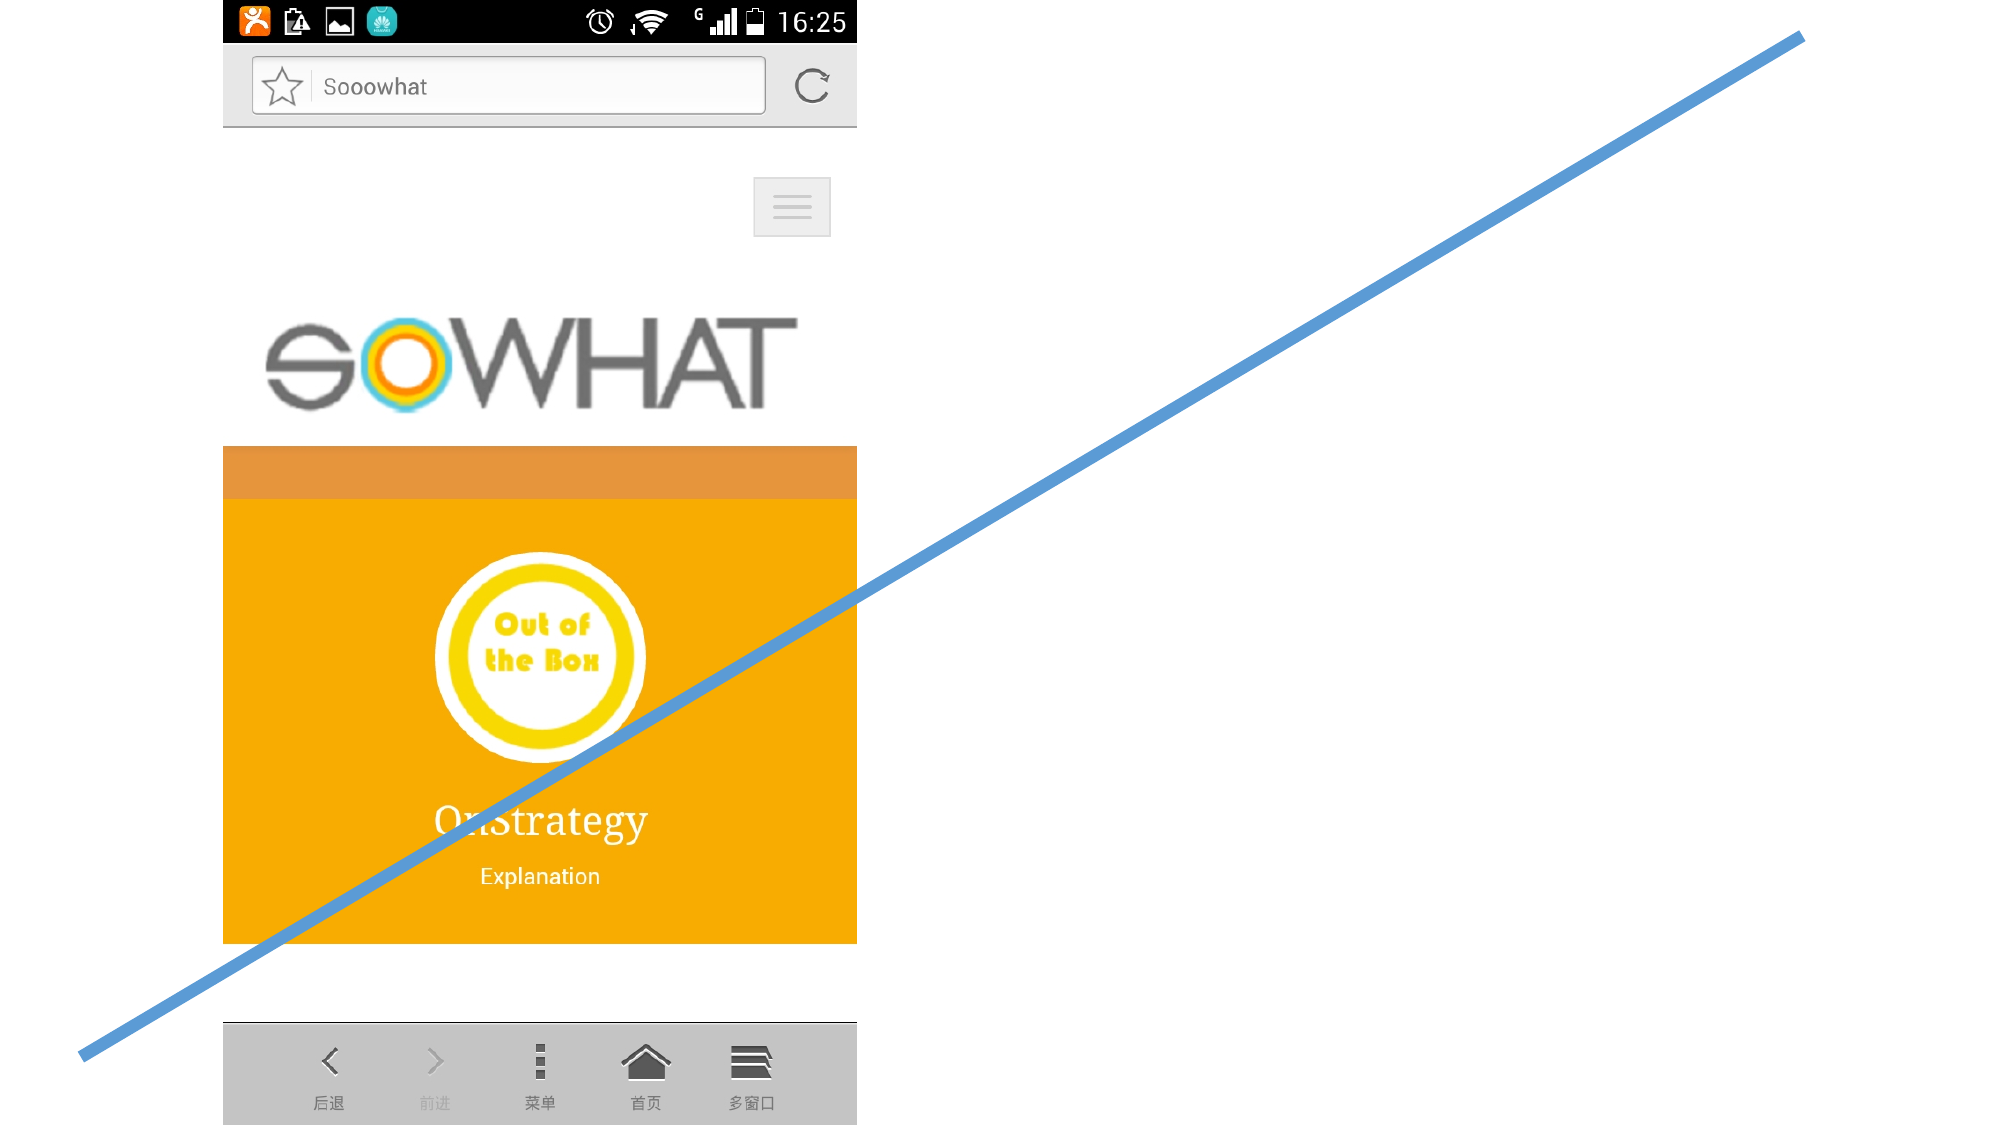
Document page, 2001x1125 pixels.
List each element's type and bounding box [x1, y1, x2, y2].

picture [223, 1058, 857, 1125]
picture [223, 0, 857, 35]
text_box [80, 35, 1803, 1058]
